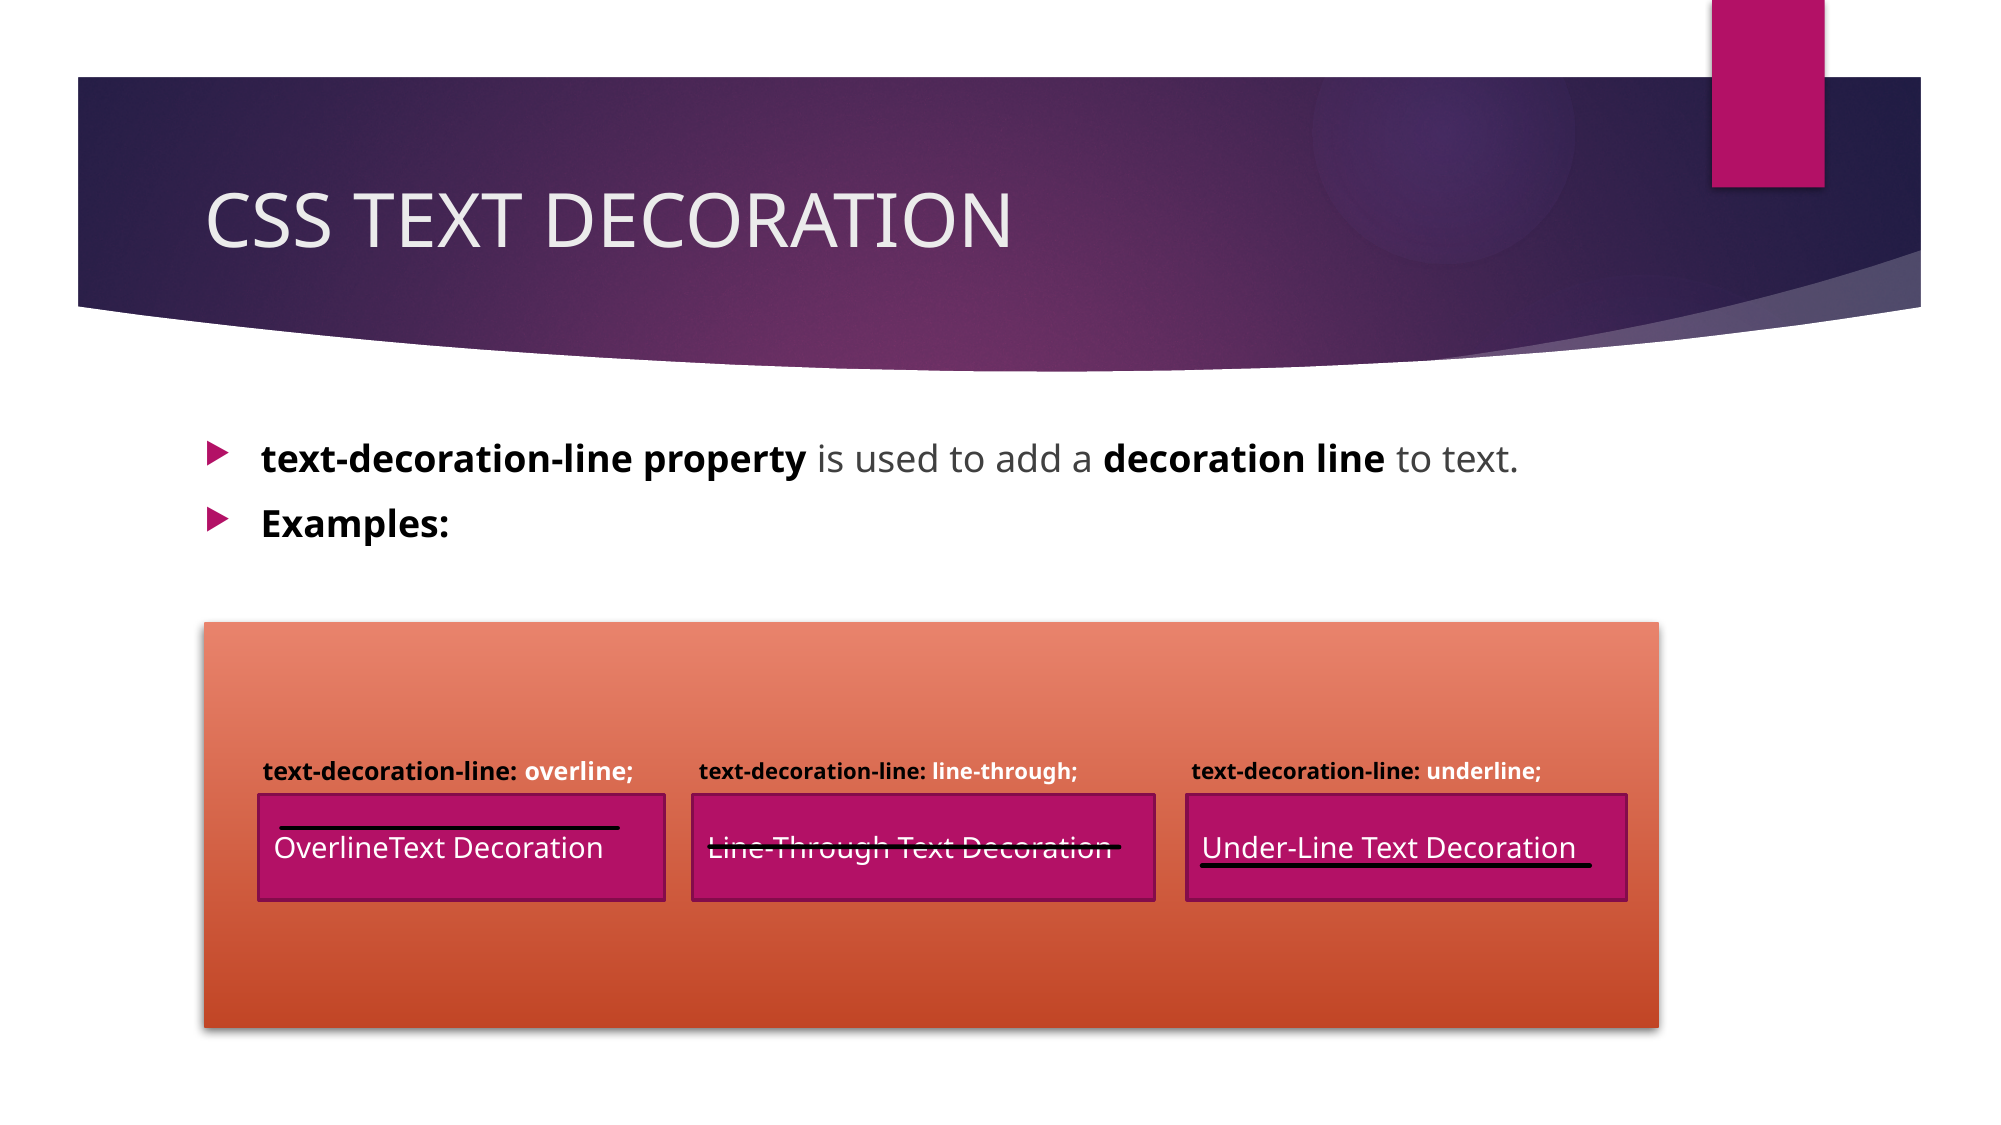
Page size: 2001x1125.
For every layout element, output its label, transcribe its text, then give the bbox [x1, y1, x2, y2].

text_box text-decoration-line: underline; [1176, 749, 1638, 792]
text_box OverlineText Decoration [257, 805, 666, 902]
text_box Under-Line Text Decoration [1185, 793, 1628, 902]
text_box text-decoration-line: line-through; [683, 749, 1145, 792]
text_box [204, 622, 1659, 1028]
title CSS TEXT DECORATION [189, 159, 1627, 276]
text_box Line-Through Text Decoration [691, 793, 1156, 902]
text_box text-decoration-line: overline; [247, 747, 710, 805]
list text-decoration-line property is used to add a decoration line to text. Examples: [189, 427, 1590, 563]
